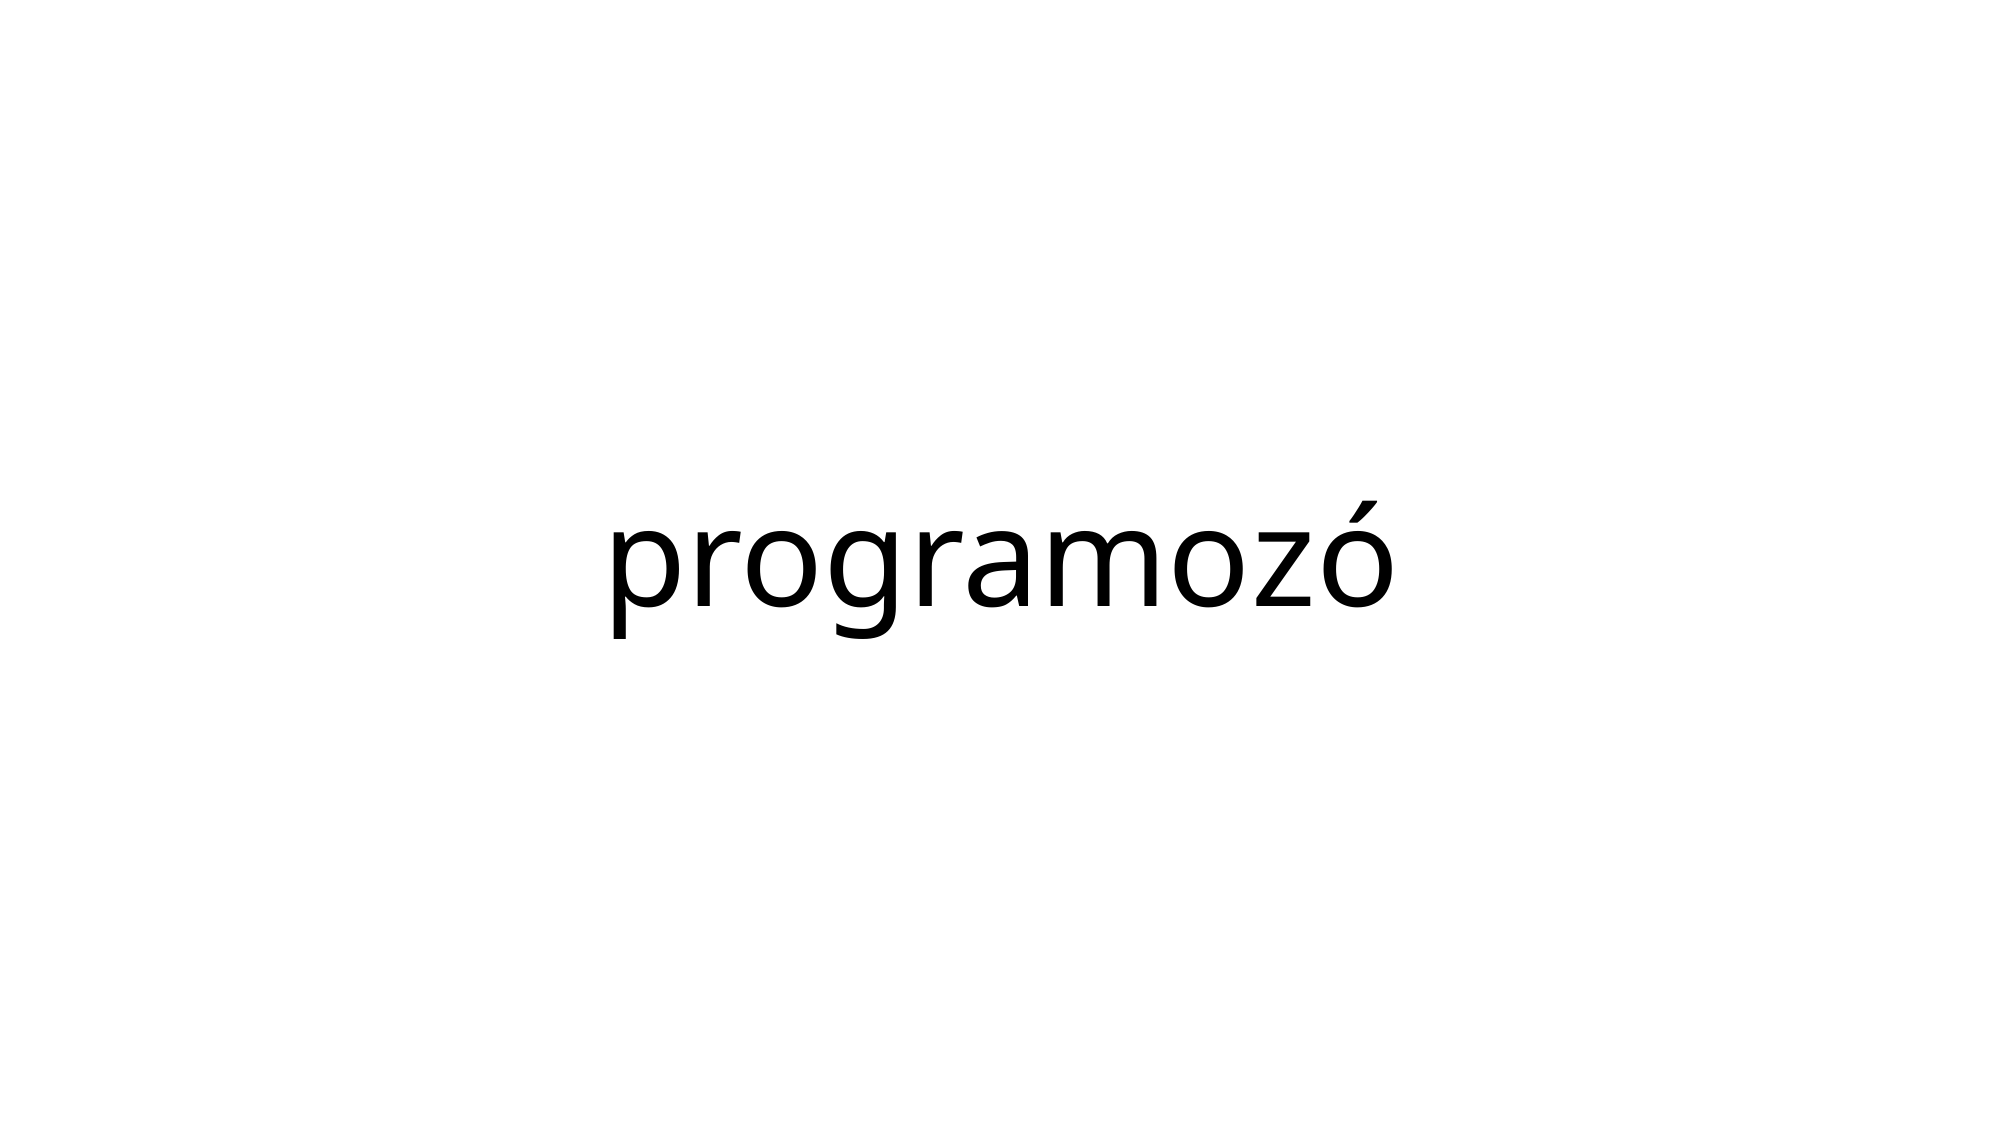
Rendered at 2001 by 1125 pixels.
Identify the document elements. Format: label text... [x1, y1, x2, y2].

list programozó [175, 89, 1827, 1035]
